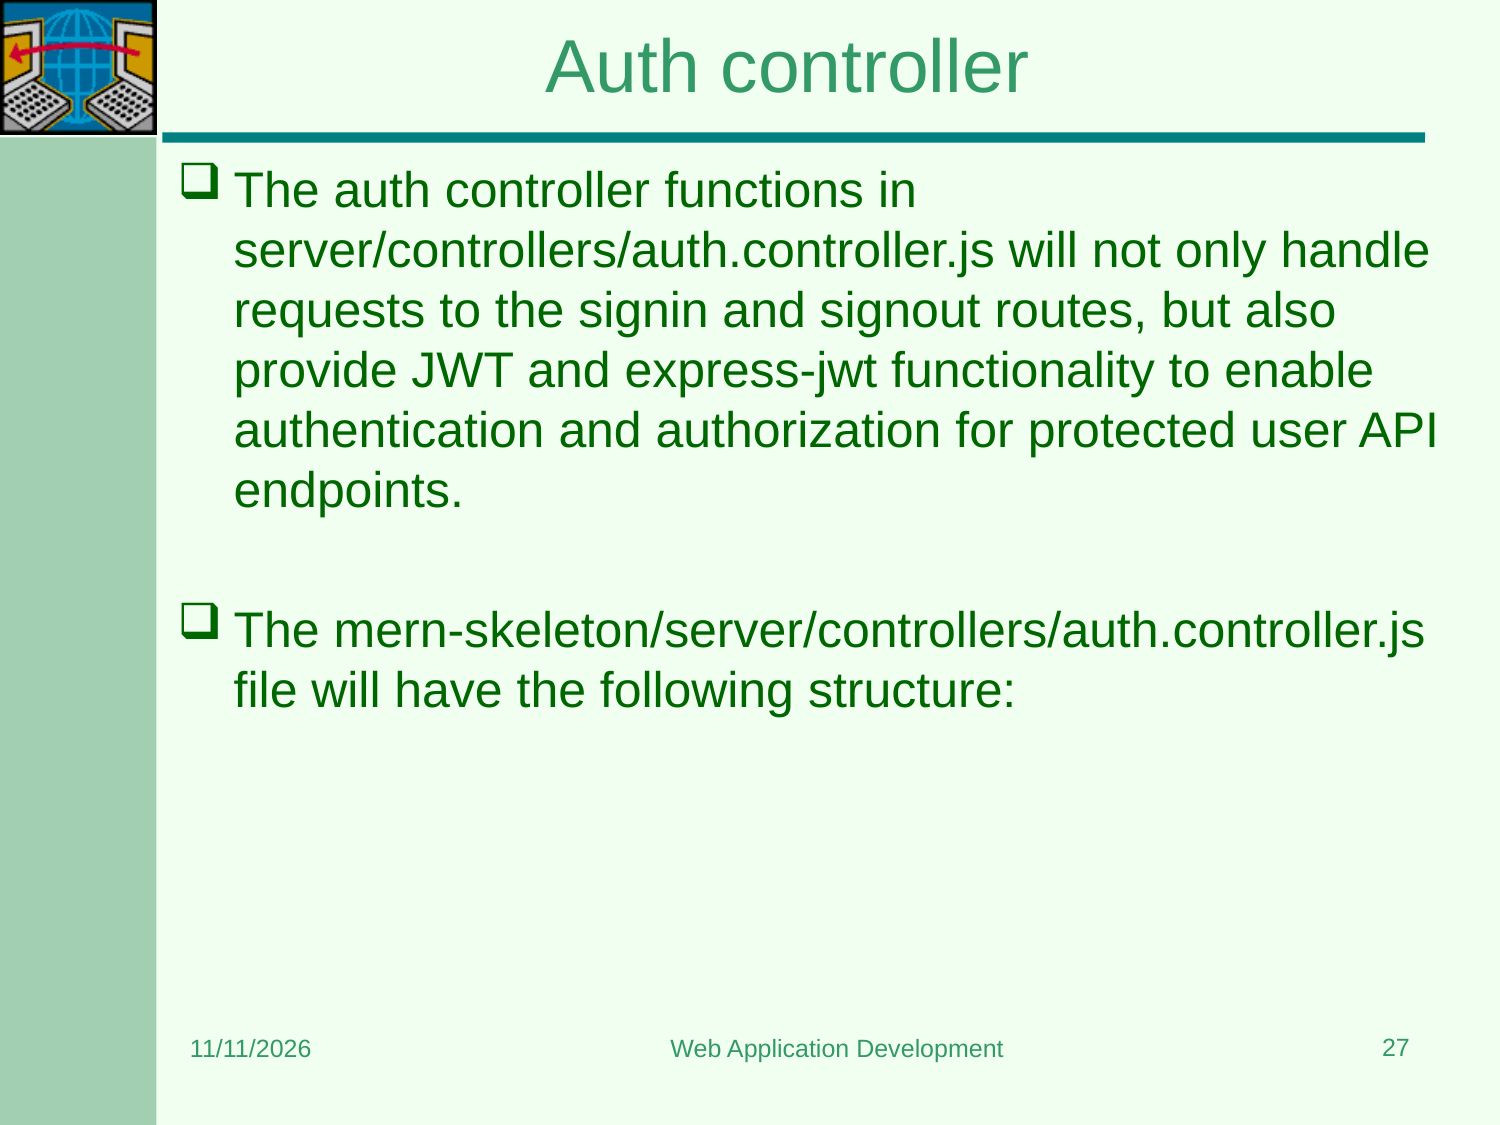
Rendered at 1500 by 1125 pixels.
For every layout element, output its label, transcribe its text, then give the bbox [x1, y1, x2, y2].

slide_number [174, 1024, 438, 1104]
list The auth controller functions in server/controllers/auth.controller.js will not only handle requests to the signin and signout routes, but also provide JWT and express-jwt functionality to enable authentication and authorization for protected user API endpoints. The mern-skeleton/server/controllers/auth.controller.js file will have the following structure: [162, 149, 1488, 1013]
slide_number 27 [1237, 1024, 1426, 1103]
picture [0, 0, 157, 135]
title Auth controller [150, 0, 1425, 125]
footer Web Application Development [462, 1024, 1213, 1104]
